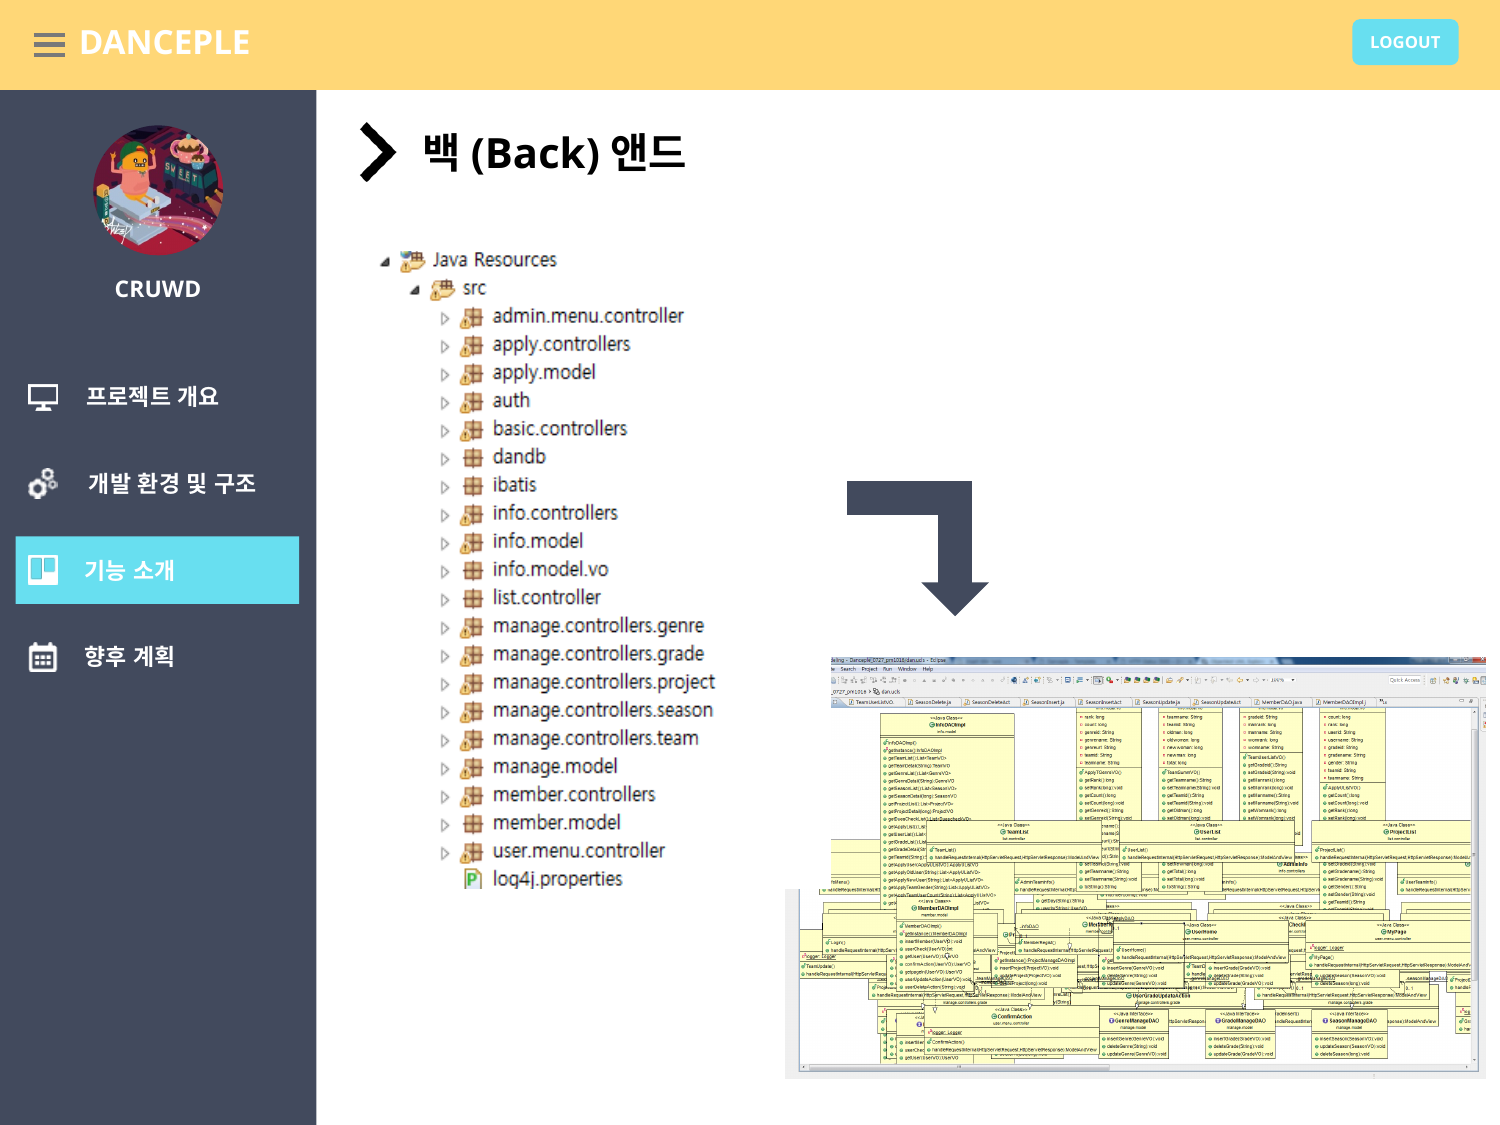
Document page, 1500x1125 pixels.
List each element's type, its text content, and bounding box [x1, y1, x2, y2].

text_box 개발 환경 및 구조 [74, 462, 273, 505]
picture [359, 251, 1486, 1079]
picture [28, 381, 59, 412]
text_box [844, 479, 991, 619]
text_box 기능 소개 [69, 548, 191, 591]
title 백(Back)앤드 [407, 113, 1425, 191]
text_box 프로젝트 개요 [71, 375, 236, 418]
picture [93, 125, 224, 256]
picture [28, 555, 59, 586]
picture [348, 122, 407, 182]
text_box [13, 534, 301, 606]
picture [28, 641, 59, 672]
picture [28, 468, 59, 499]
text_box 향후 계획 [69, 635, 191, 678]
